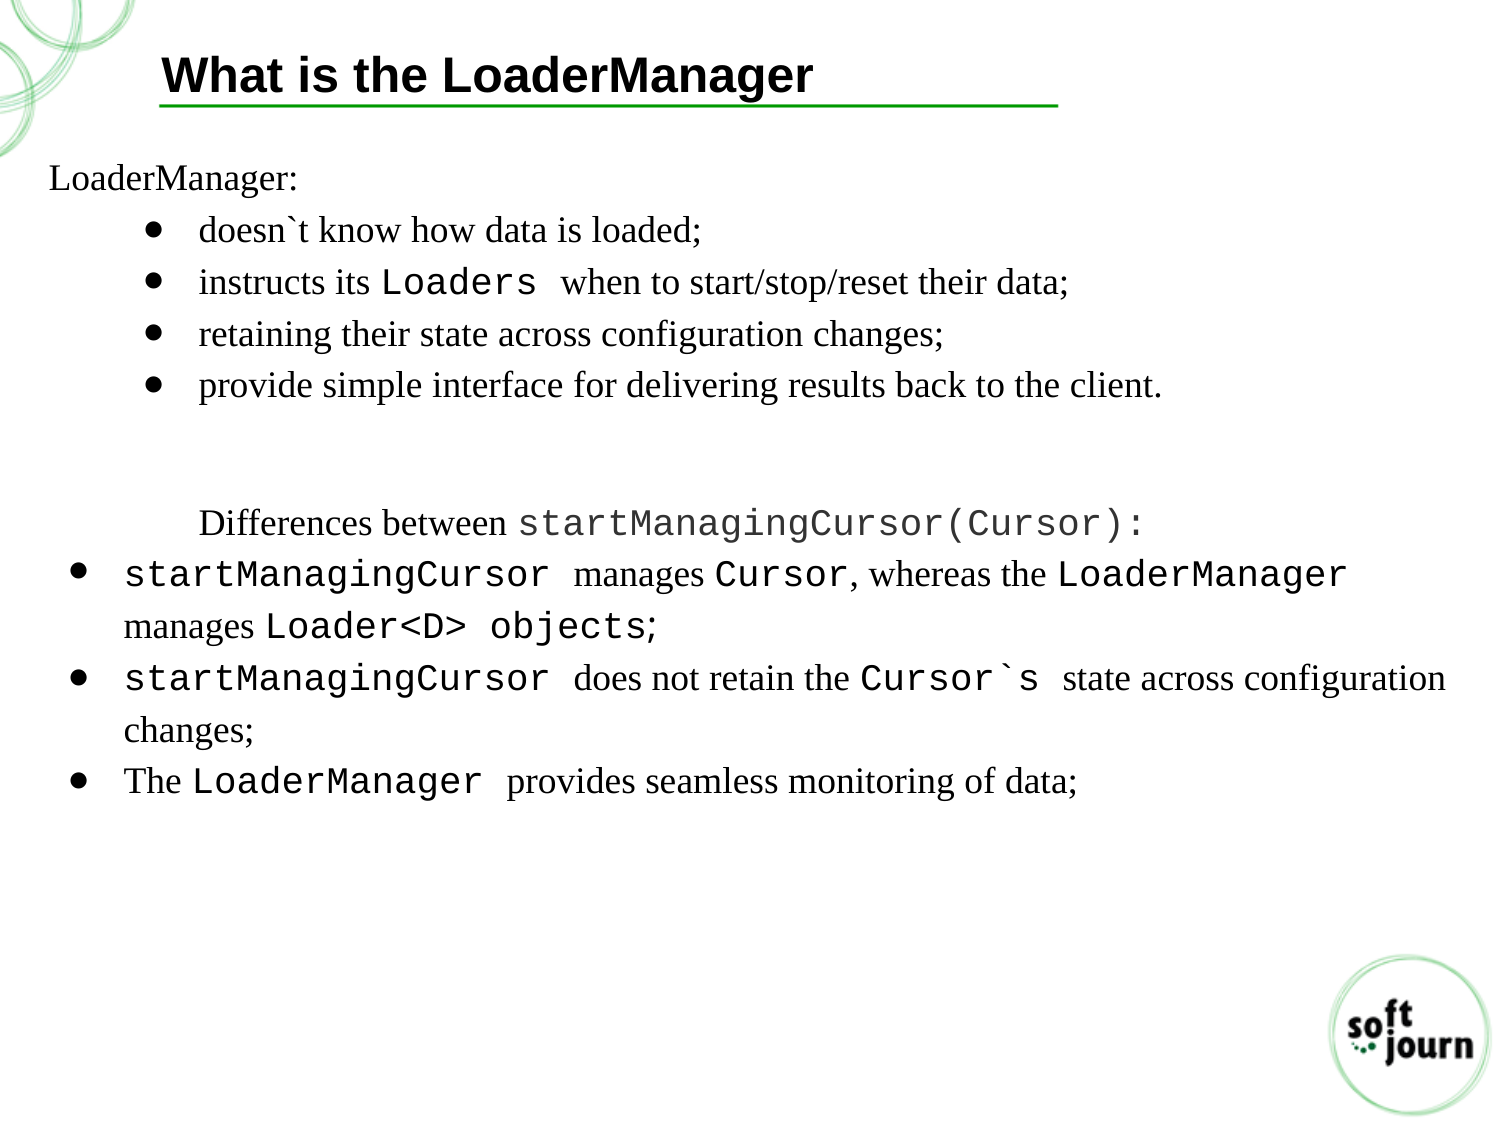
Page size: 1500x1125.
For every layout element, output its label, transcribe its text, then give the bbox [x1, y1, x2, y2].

text_box What is the LoaderManager [146, 27, 1067, 115]
text_box [0, 0, 1060, 163]
text_box [1317, 948, 1500, 1125]
text_box LoaderManager: doesn`t know how data is loaded; instructs its Loaders when to start/stop/reset their data; retaining their state across configuration changes; provide simple interface for delivering results back to the client. Differences between startManagingCursor(Cursor): startManagingCursor manages Cursor, whereas the LoaderManager manages Loader<D> objects; startManagingCursor does not retain the Cursor`s state across configuration changes; The LoaderManager provides seamless monitoring of data; [33, 115, 1487, 1009]
